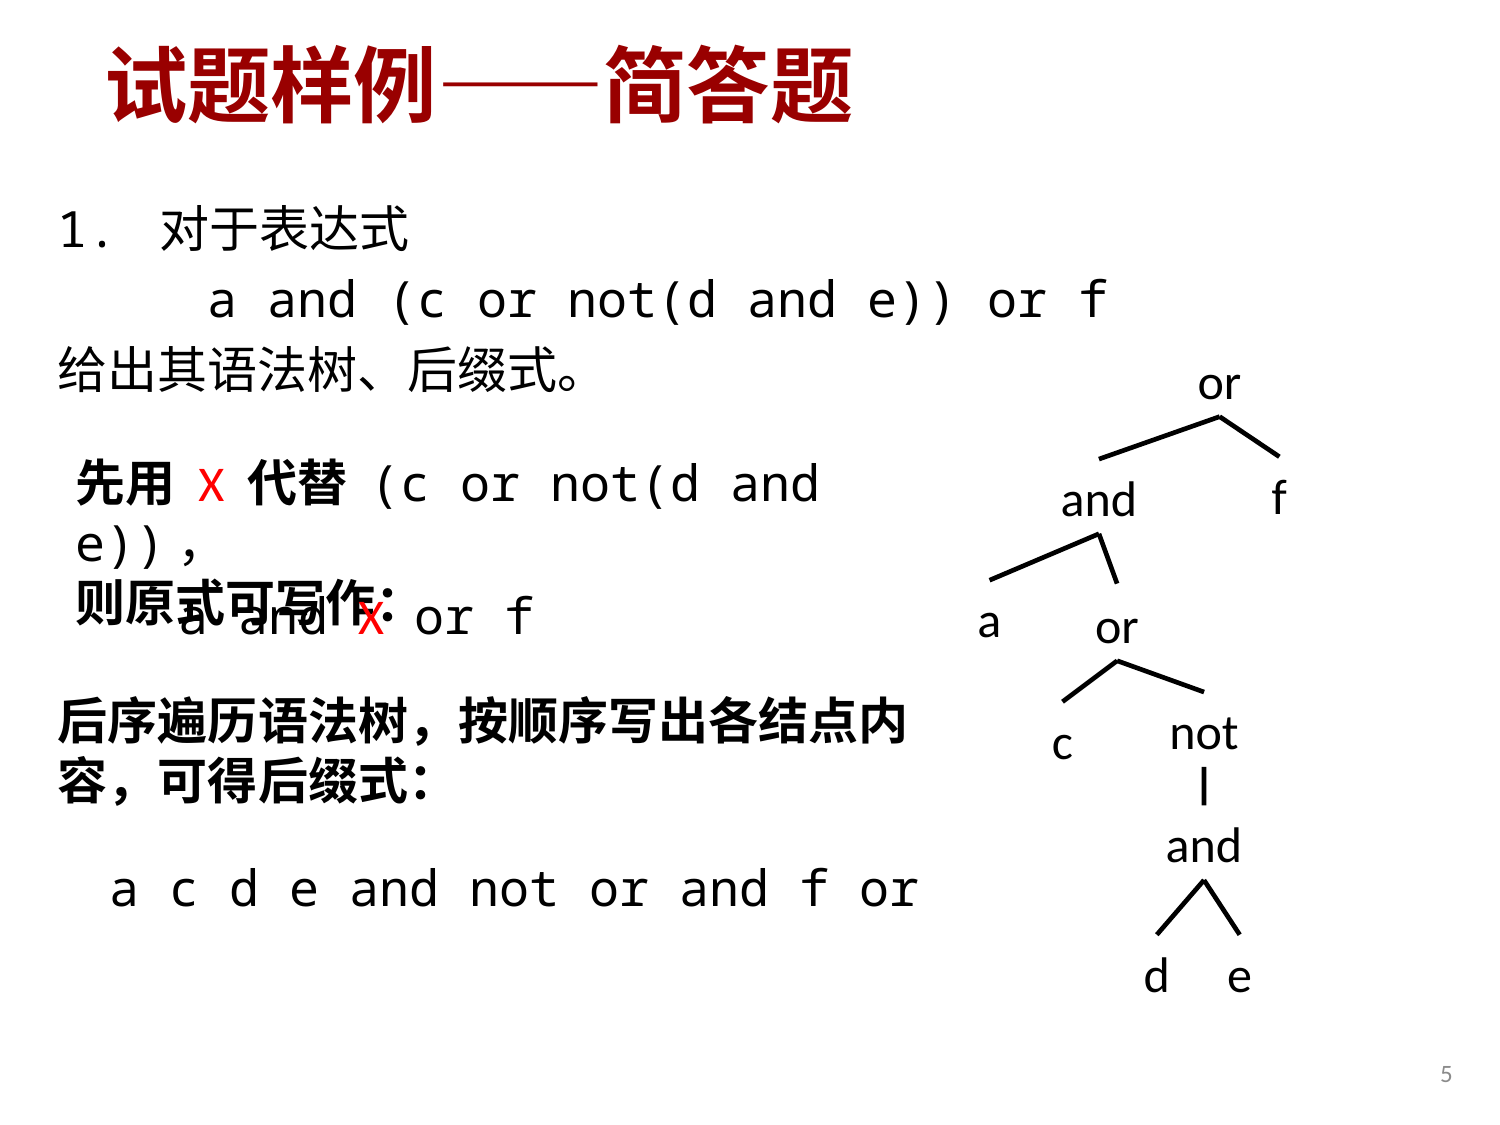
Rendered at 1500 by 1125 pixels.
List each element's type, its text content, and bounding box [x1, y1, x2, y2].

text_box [1156, 881, 1204, 935]
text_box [1062, 661, 1118, 702]
text_box 后序遍历语法树，按顺序写出各结点内容，可得后缀式： [43, 681, 941, 817]
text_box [989, 534, 1098, 581]
title 试题样例——简答题 [89, 37, 1457, 142]
text_box 先用 X 代替 (c or not(d and e))， 则原式可写作： [60, 444, 958, 639]
text_box a c d e and not or and f or [94, 837, 963, 924]
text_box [1204, 881, 1240, 935]
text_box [1118, 661, 1204, 692]
text_box e [1212, 934, 1268, 1010]
slide_number 4 [1130, 1042, 1468, 1103]
text_box d [1128, 934, 1185, 1010]
text_box a and X or f [163, 566, 587, 652]
text_box not [1154, 692, 1254, 767]
text_box f [1256, 456, 1302, 532]
text_box a [962, 580, 1017, 655]
text_box or [1080, 586, 1154, 661]
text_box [1098, 534, 1118, 584]
text_box 1. 对于表达式 a and (c or not(d and e)) or f 给出其语法树、后缀式。 [42, 178, 1427, 407]
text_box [1098, 417, 1220, 460]
text_box c [1037, 701, 1088, 777]
text_box or [1182, 341, 1257, 417]
text_box and [1150, 805, 1258, 881]
text_box and [1045, 459, 1153, 534]
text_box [1220, 417, 1280, 457]
